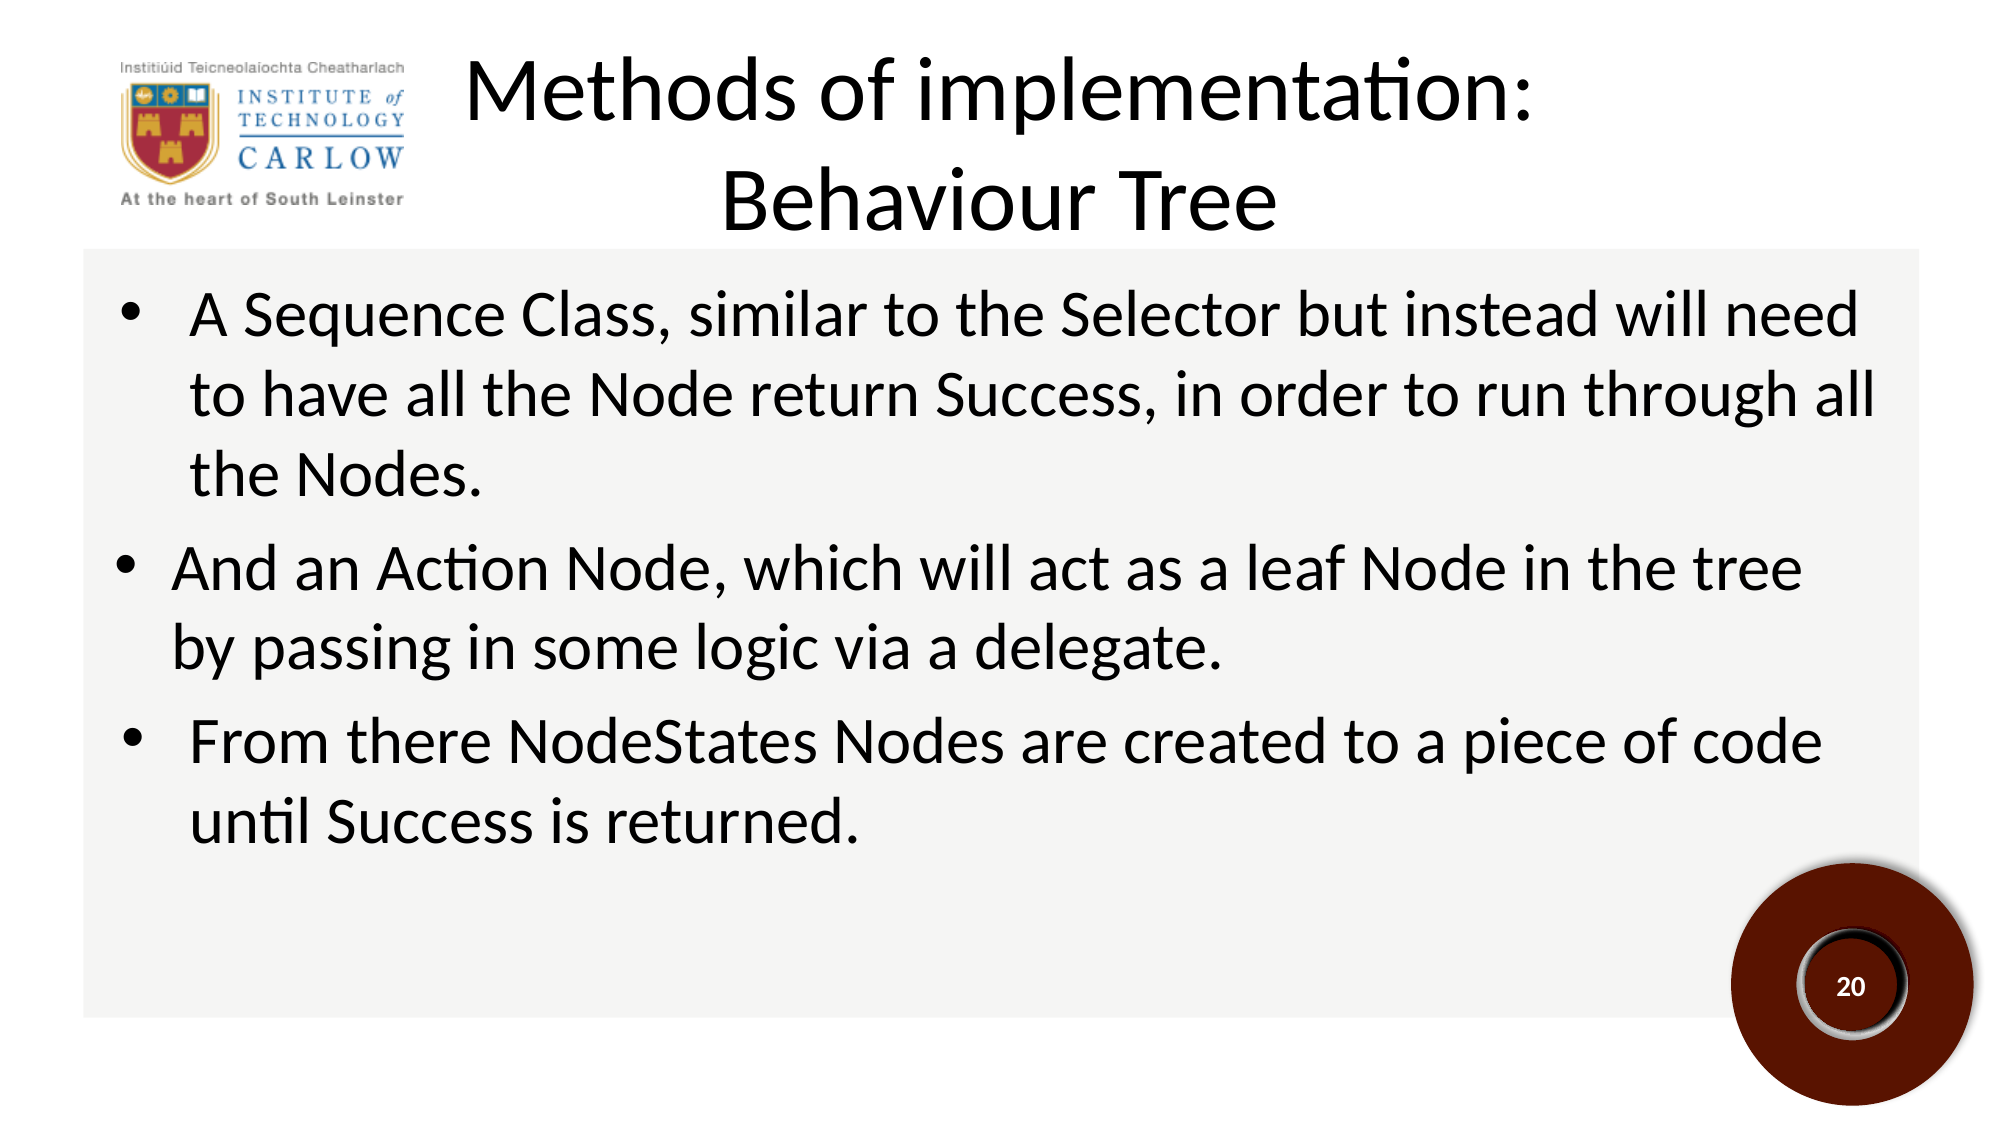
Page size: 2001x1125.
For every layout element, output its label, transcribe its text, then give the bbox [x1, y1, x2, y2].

list A Sequence Class, similar to the Selector but instead will need to have all the Node return Success, in order to run through all the Nodes. And an Action Node, which will act as a leaf Node in the tree by passing in some logic via a delegate. From there NodeStates Nodes are created to a piece of code until Success is returned. [99, 262, 1900, 1005]
title Methods of implementation: Behaviour Tree [99, 45, 1900, 233]
